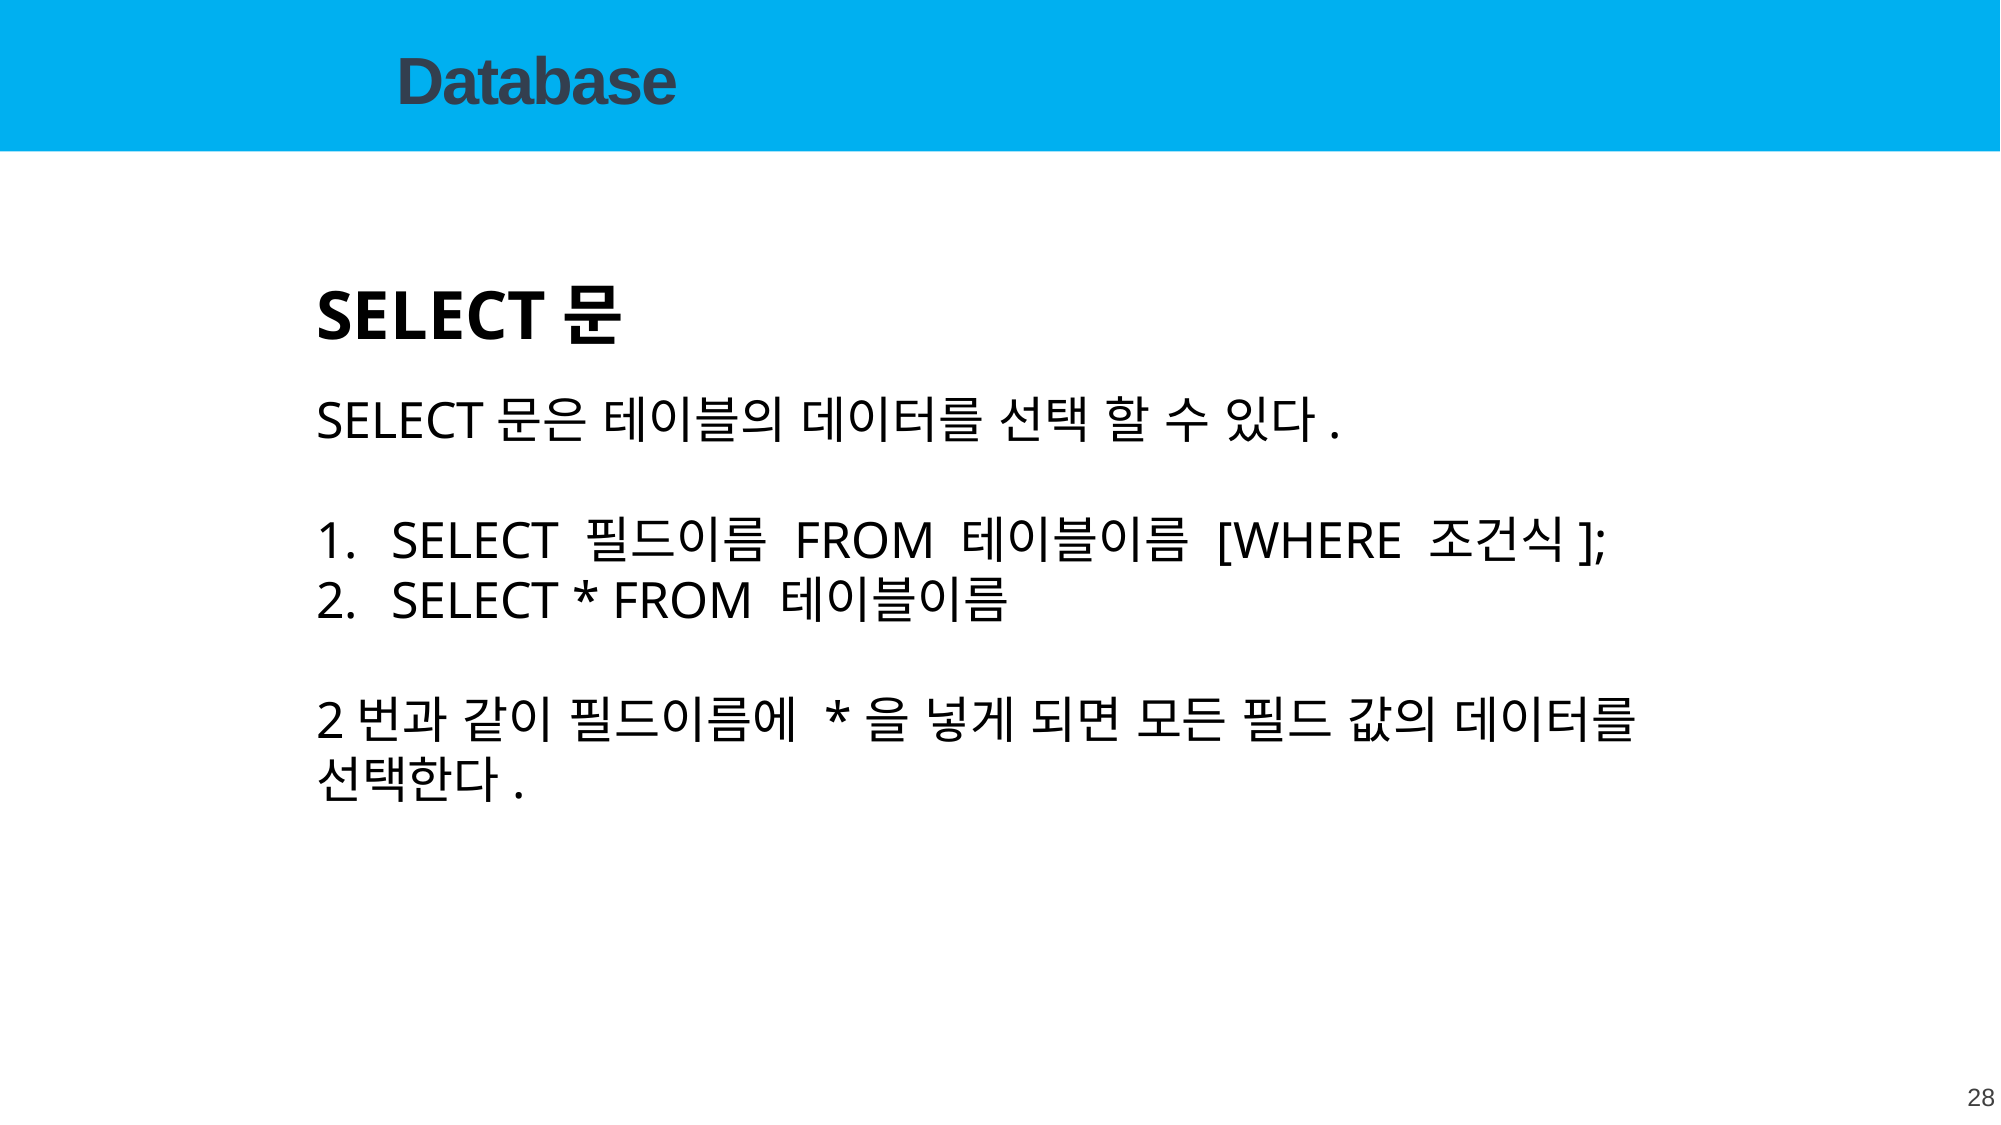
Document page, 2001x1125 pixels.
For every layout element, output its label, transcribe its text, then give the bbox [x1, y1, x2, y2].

text_box SELECT문은 테이블의 데이터를 선택 할 수 있다. SELECT 필드이름 FROM 테이블이름 [WHERE 조건식]; SELECT * FROM 테이블이름 2번과 같이 필드이름에 *을 넣게 되면 모든 필드 값의 데이터를 선택한다. [301, 373, 1699, 934]
text_box Database [381, 30, 1540, 126]
text_box SELECT문 [301, 257, 1699, 352]
